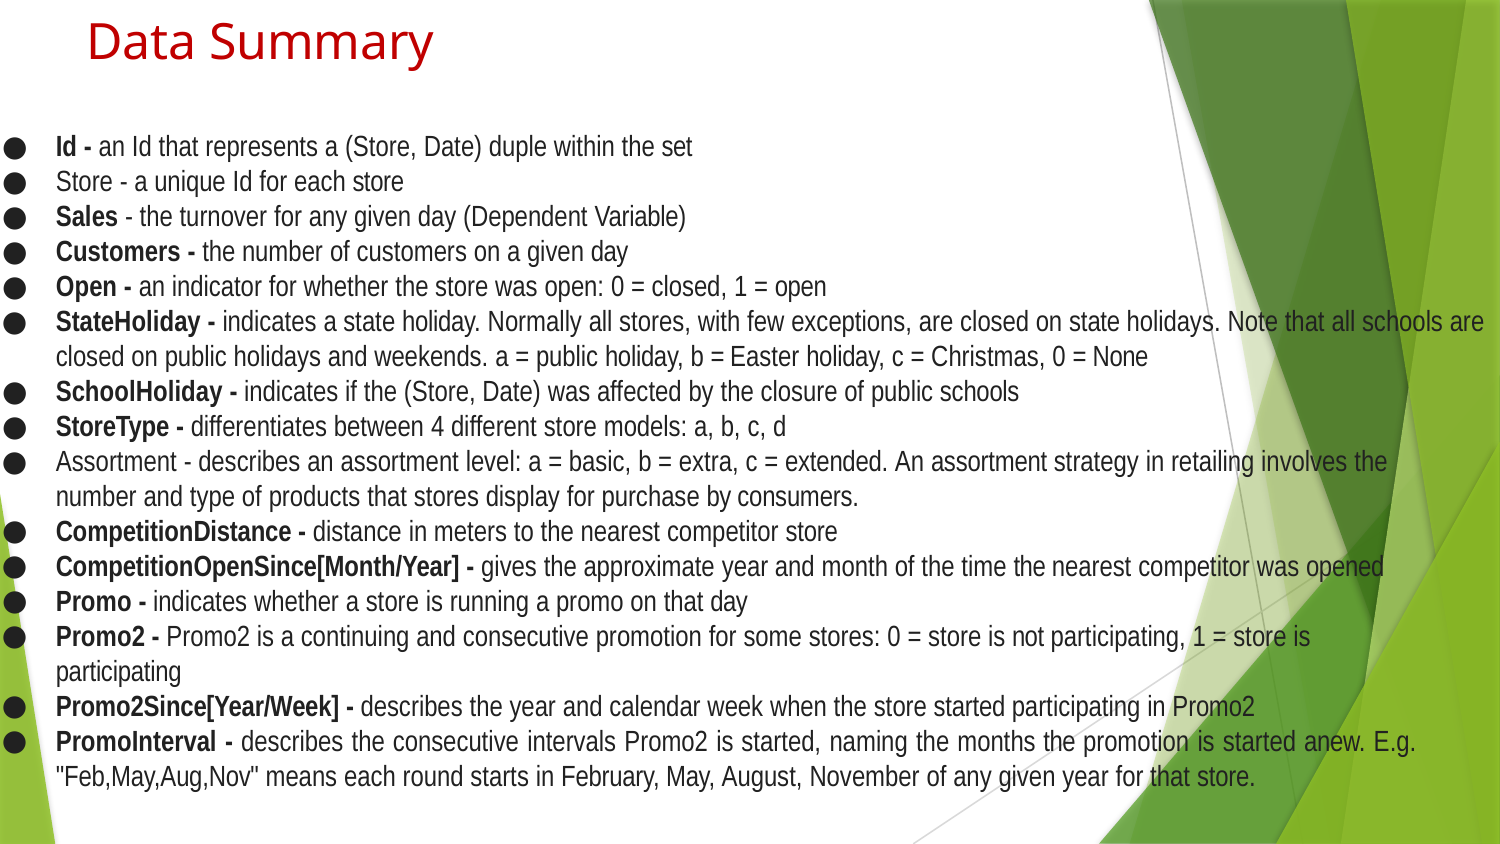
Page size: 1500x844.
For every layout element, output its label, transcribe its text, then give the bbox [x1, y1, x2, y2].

title Data Summary [84, 7, 553, 125]
text_box Id - an Id that represents a (Store, Date) duple within the set Store - a unique Id for each store Sales - the turnover for any given day (Dependent Variable) Customers - the number of customers on a given day Open - an indicator for whether the store was open: 0 = closed, 1 = open StateHoliday - indicates a state holiday. Normally all stores, with few exceptions, are closed on state holidays. Note that all schools are closed on public holidays and weekends. a = public holiday, b = Easter holiday, c = Christmas, 0 = None SchoolHoliday - indicates if the (Store, Date) was affected by the closure of public schools StoreType - differentiates between 4 different store models: a, b, c, d Assortment - describes an assortment level: a = basic, b = extra, c = extended. An assortment strategy in retailing involves the number and type of products that stores display for purchase by consumers. CompetitionDistance - distance in meters to the nearest competitor store CompetitionOpenSince[Month/Year] - gives the approximate year and month of the time the nearest competitor was opened Promo - indicates whether a store is running a promo on that day Promo2 - Promo2 is a continuing and consecutive promotion for some stores: 0 = store is not participating, 1 = store is participating Promo2Since[Year/Week] - describes the year and calendar week when the store started participating in Promo2 PromoInterval - describes the consecutive intervals Promo2 is started, naming the months the promotion is started anew. E.g. "Feb,May,Aug,Nov" means each round starts in February, May, August, November of any given year for that store. [0, 125, 1488, 792]
